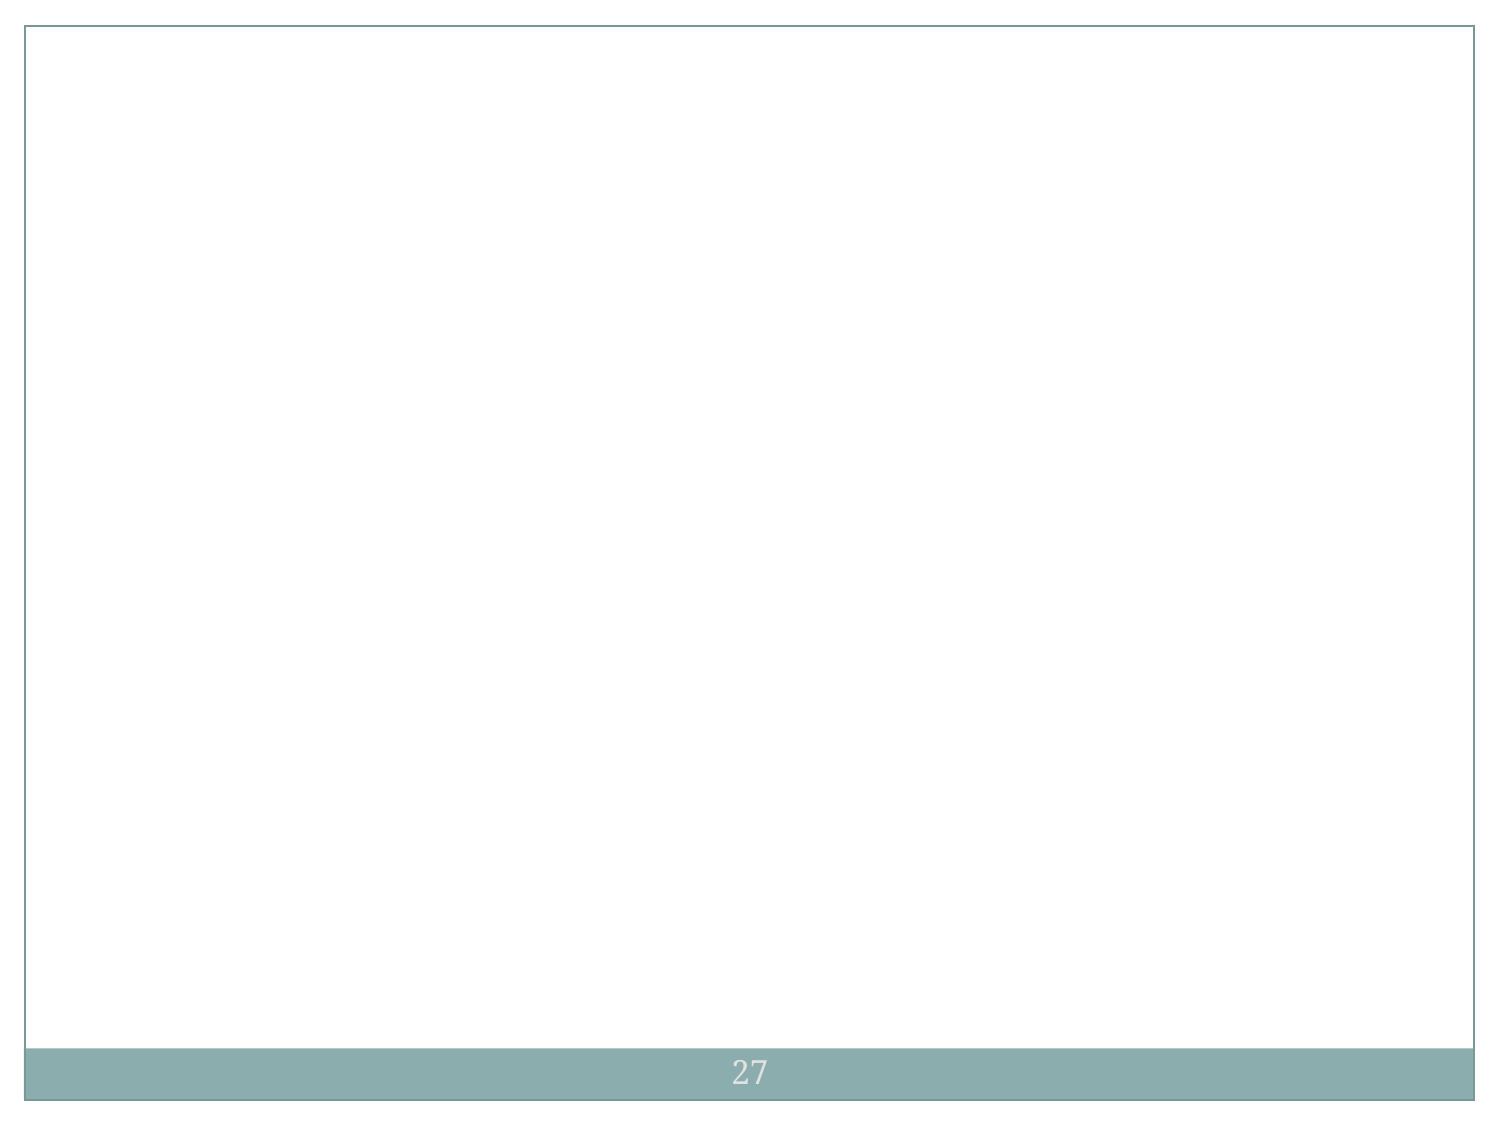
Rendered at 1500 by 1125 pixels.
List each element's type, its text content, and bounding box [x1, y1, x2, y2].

slide_number 27 [699, 1037, 800, 1110]
